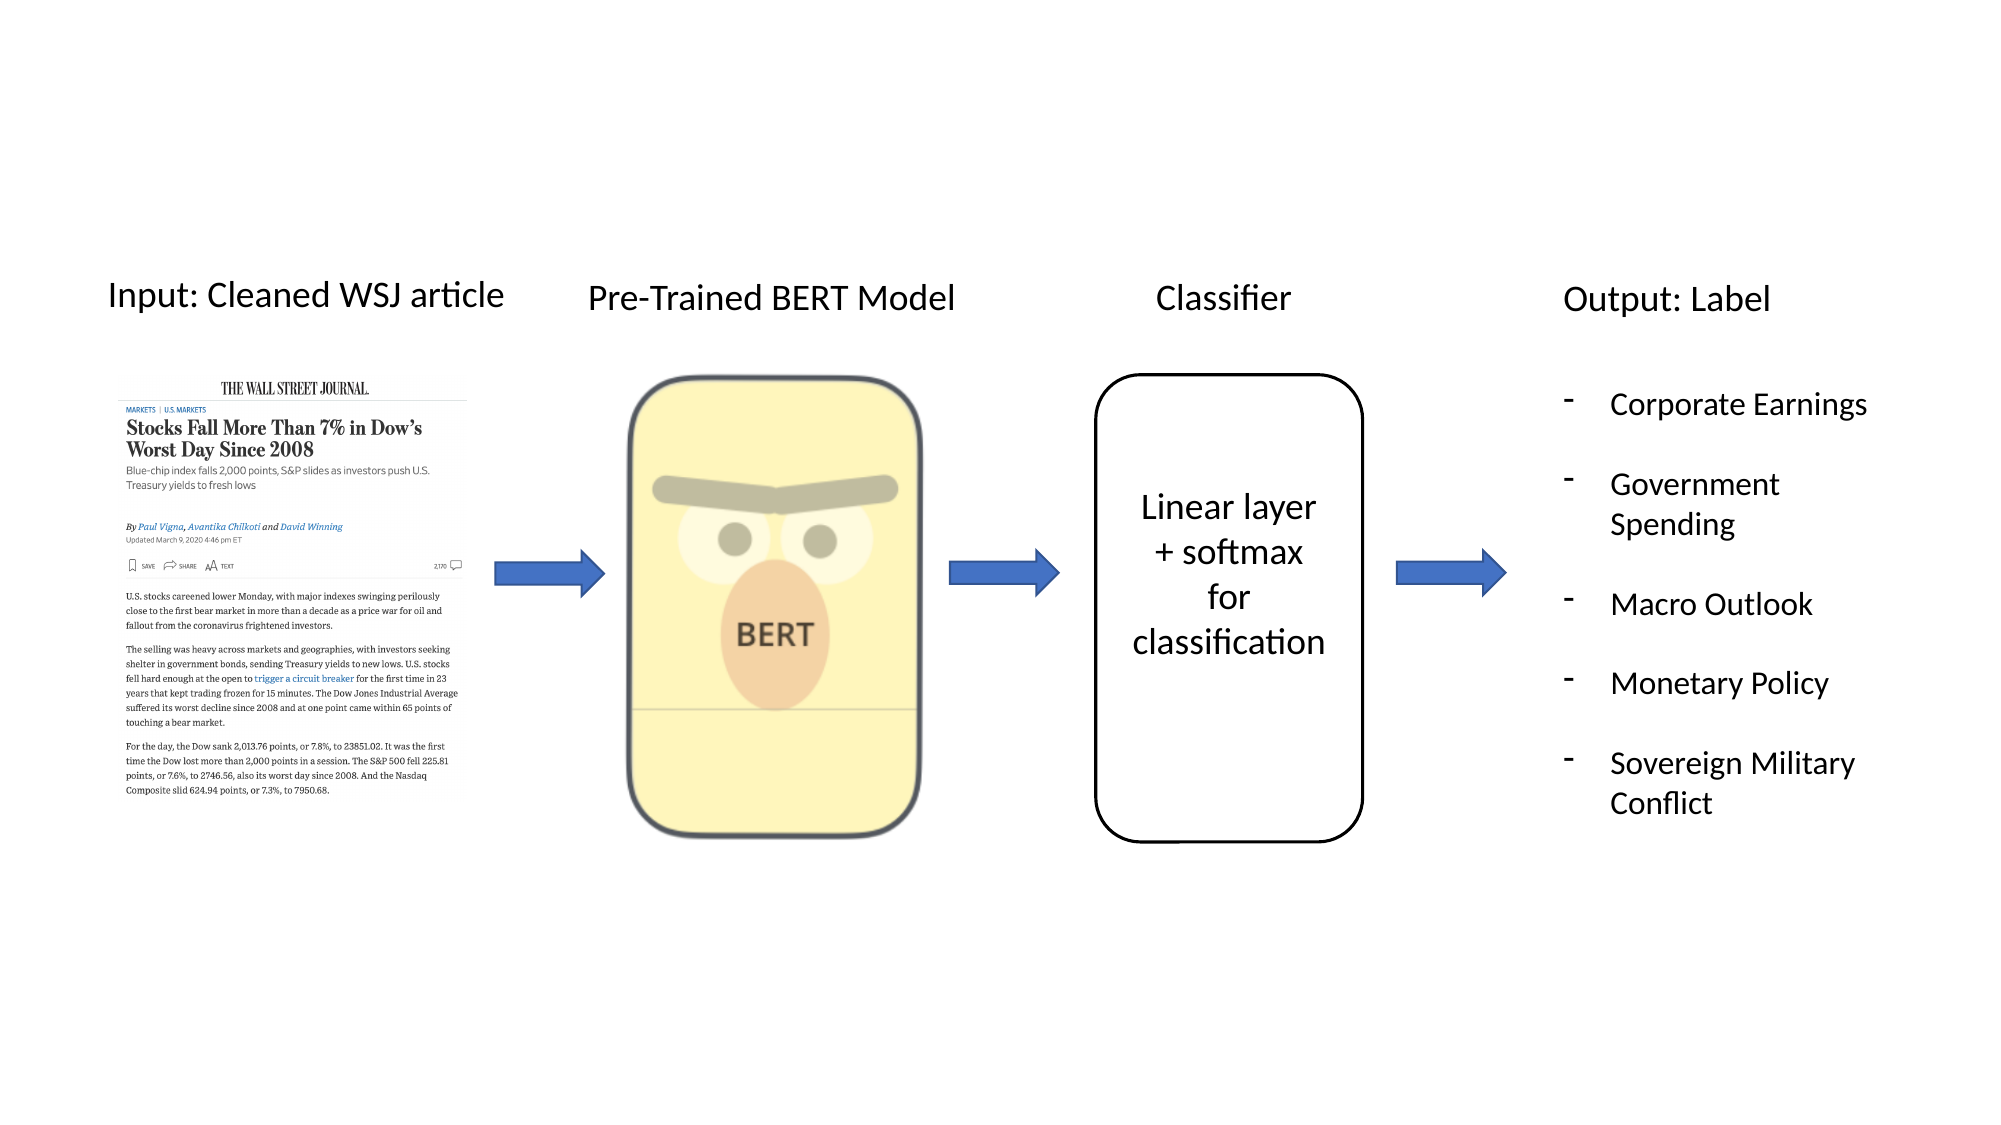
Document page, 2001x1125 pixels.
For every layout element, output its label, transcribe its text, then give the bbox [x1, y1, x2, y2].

text_box [494, 548, 604, 599]
text_box [1395, 547, 1508, 598]
text_box Classifier [1141, 265, 1317, 326]
text_box Pre-Trained BERT Model [573, 265, 979, 326]
text_box [1094, 373, 1364, 843]
text_box Output: Label [1548, 266, 1819, 326]
text_box [948, 547, 1061, 598]
text_box Input: Cleaned WSJ article [93, 262, 560, 323]
text_box Corporate Earnings Government Spending Macro Outlook Monetary Policy Sovereign Military Conflict [1548, 374, 1920, 909]
picture [118, 375, 467, 802]
text_box Linear layer + softmax for classification [1114, 474, 1344, 669]
picture [604, 354, 948, 863]
